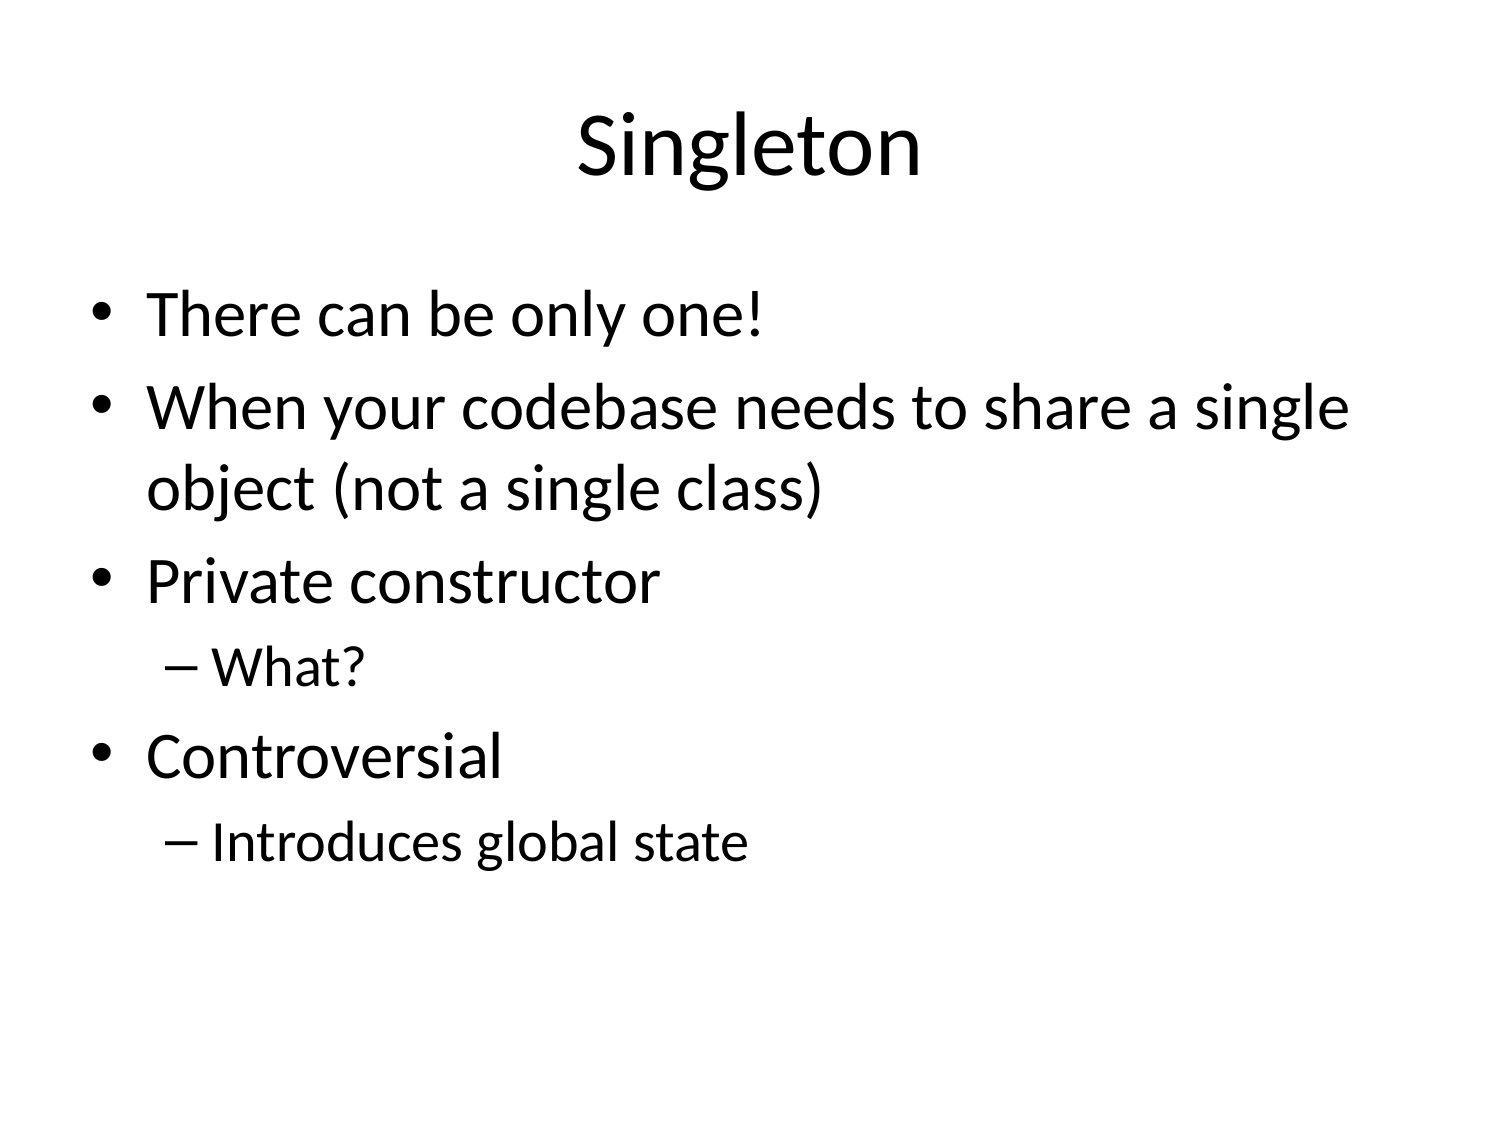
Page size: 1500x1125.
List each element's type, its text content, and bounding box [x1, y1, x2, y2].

title Singleton [75, 45, 1425, 233]
list There can be only one! When your codebase needs to share a single object (not a single class) Private constructor What? Controversial Introduces global state [75, 262, 1425, 1005]
